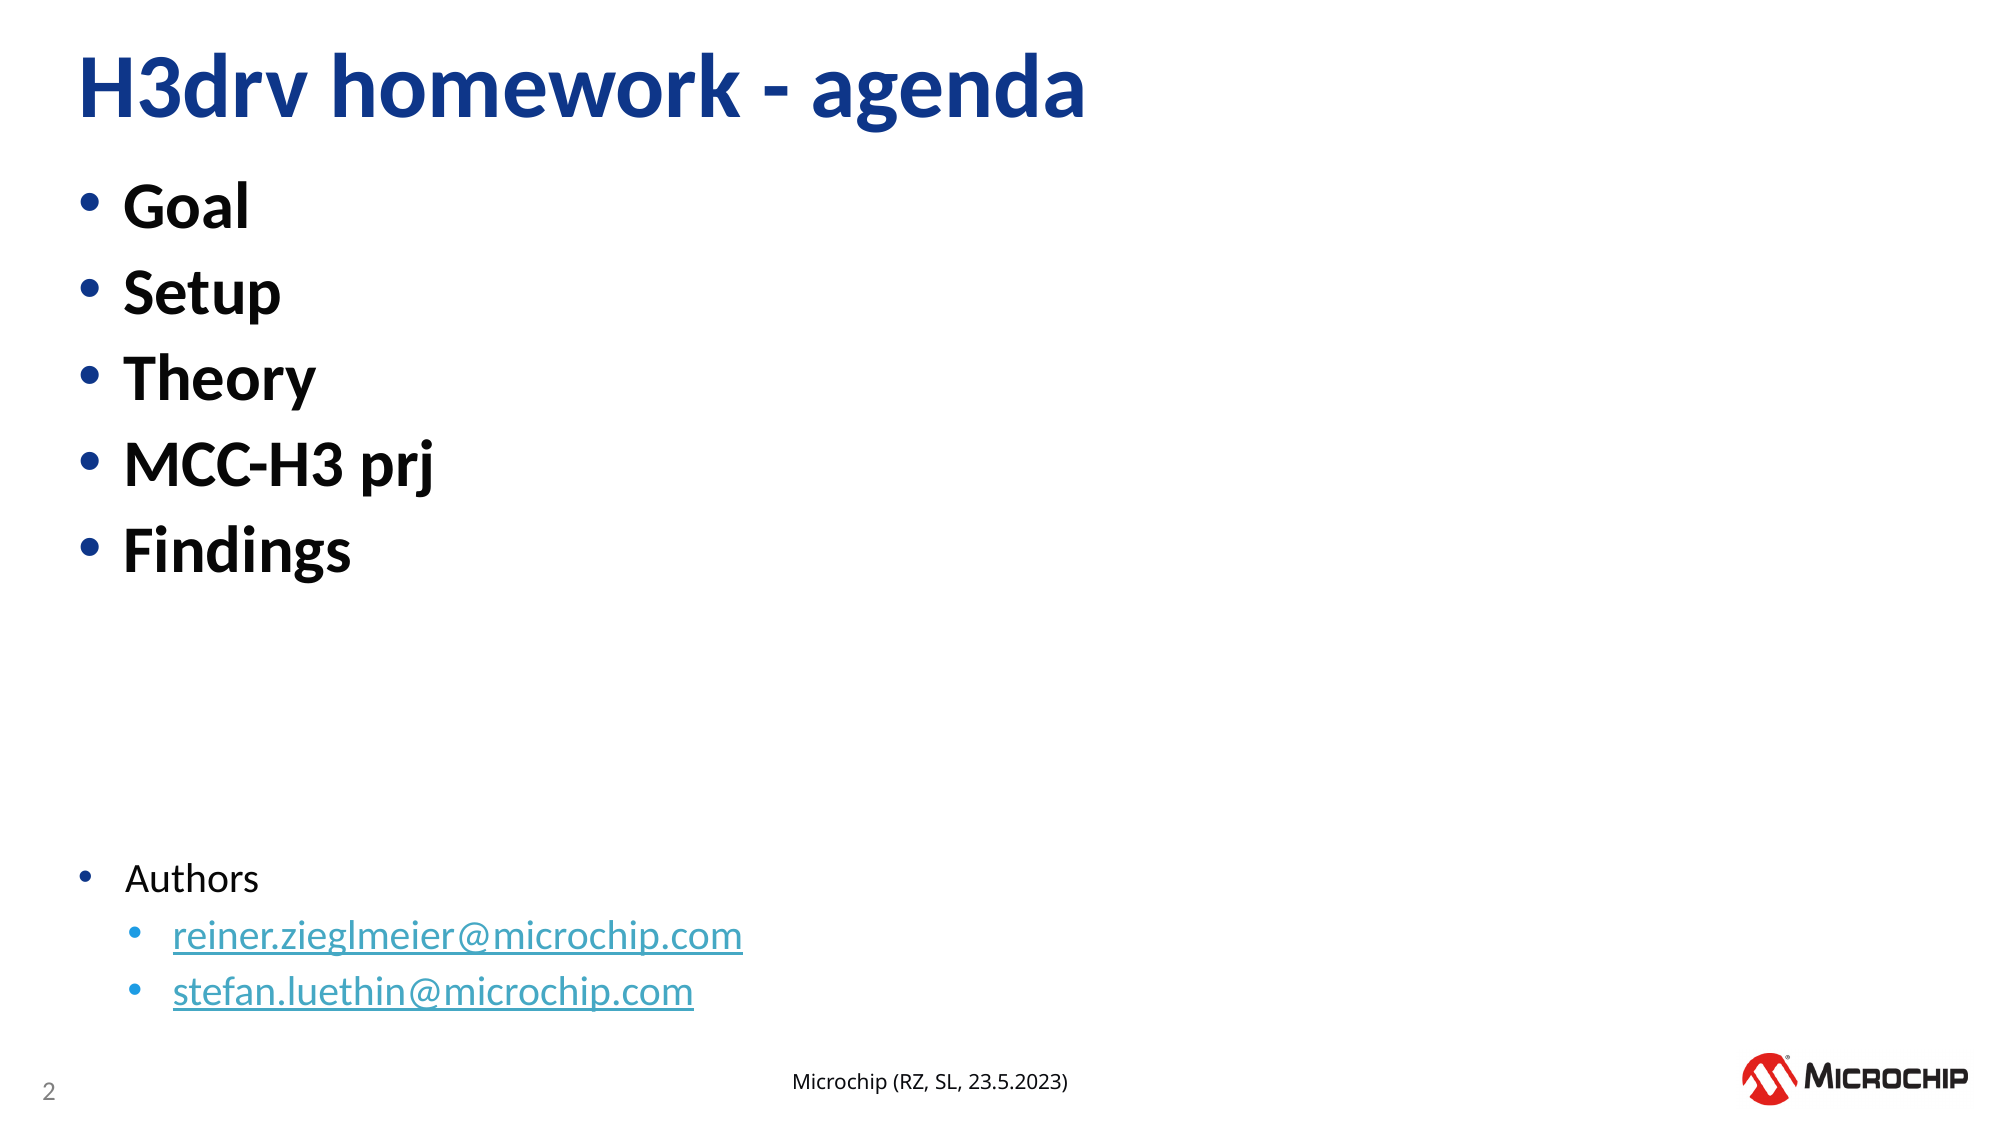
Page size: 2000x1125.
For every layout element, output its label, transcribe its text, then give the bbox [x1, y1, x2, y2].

list Goal Setup Theory MCC-H3 prj Findings Authors reiner.zieglmeier@microchip.com stefan.luethin@microchip.com [58, 151, 1929, 1035]
picture [1736, 1049, 1974, 1109]
title H3drv homework - agenda [58, 15, 1929, 144]
